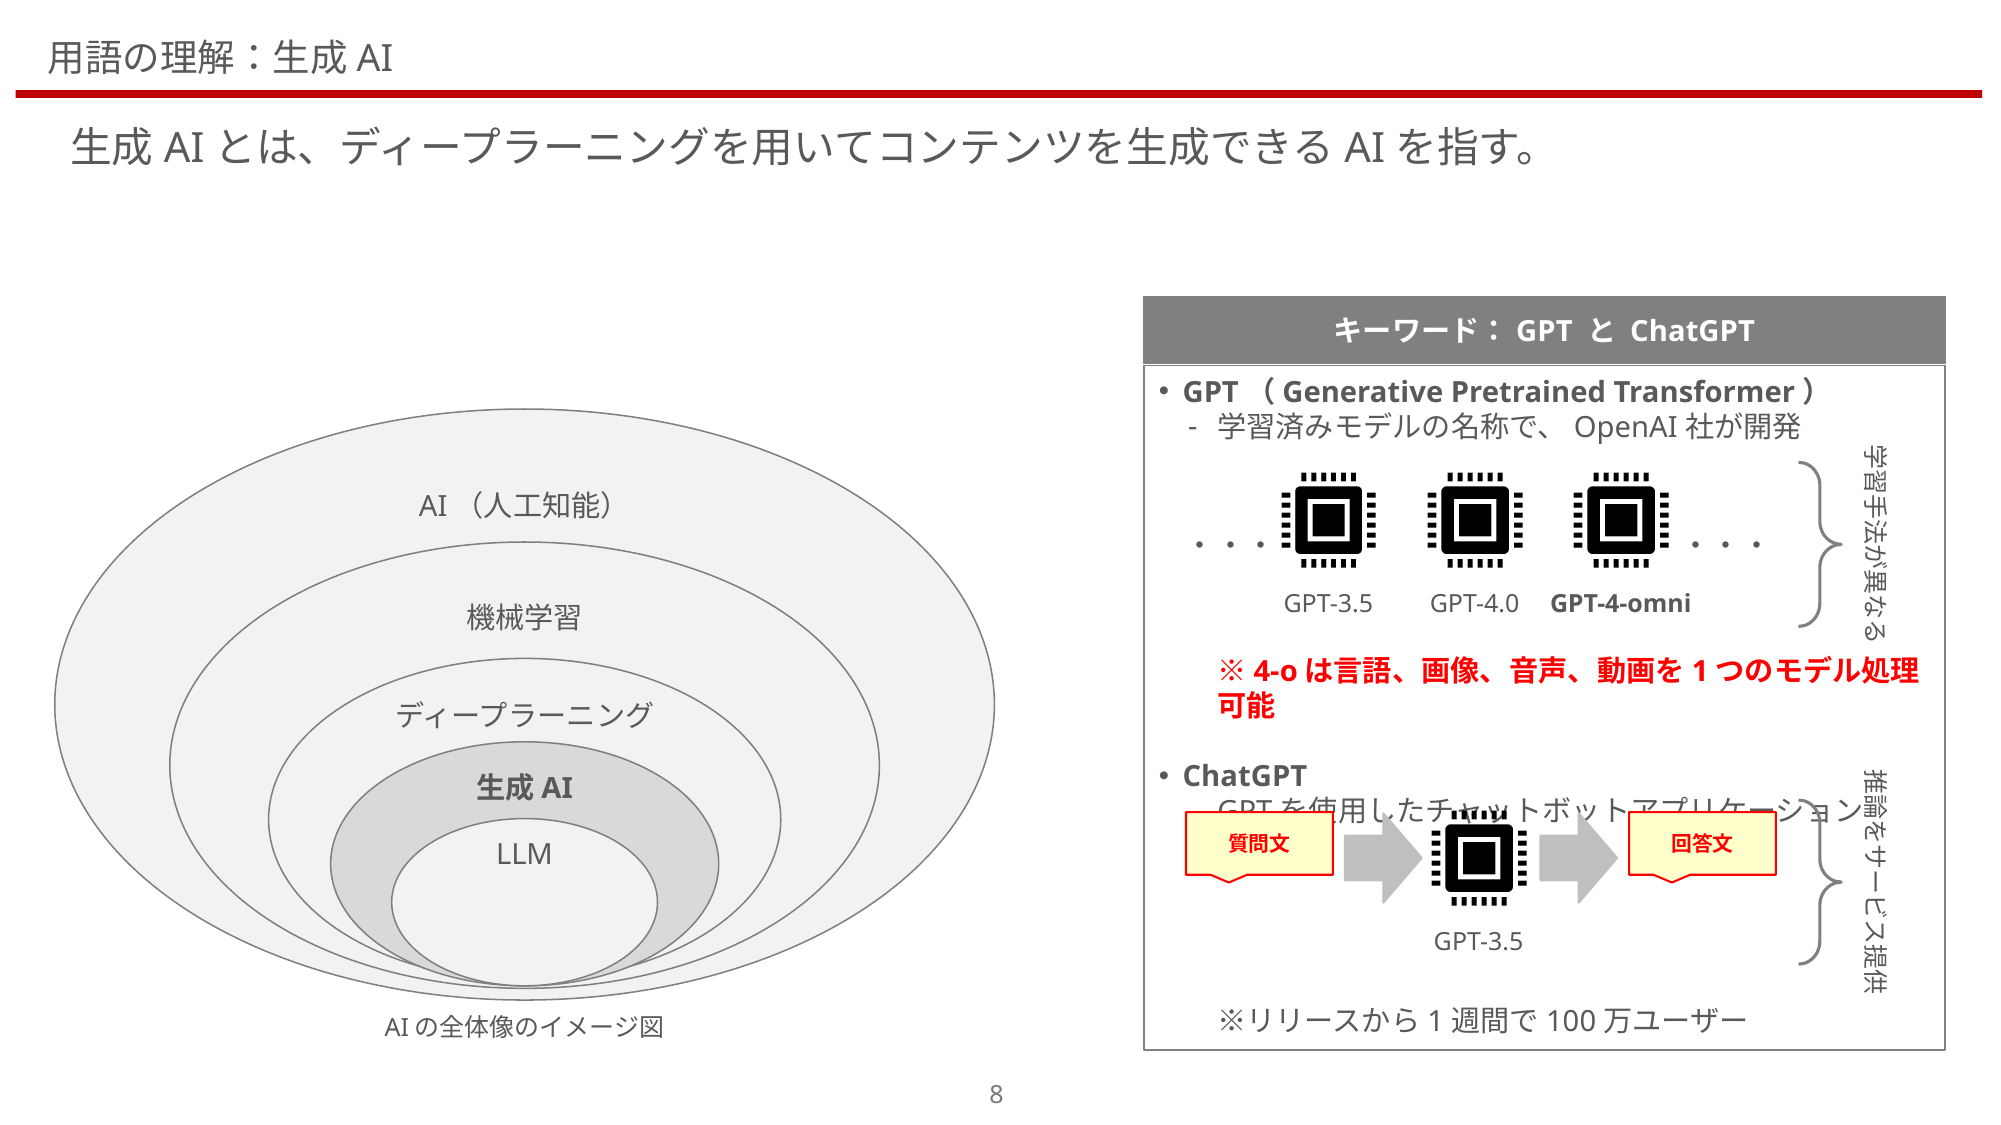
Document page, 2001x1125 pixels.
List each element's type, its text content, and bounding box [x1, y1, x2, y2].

text_box AI（人工知能） [54, 409, 995, 1001]
text_box 生成AI [330, 741, 719, 985]
text_box 8 [788, 1058, 1205, 1125]
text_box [1185, 758, 1909, 1007]
text_box ディープラーニング [268, 658, 781, 965]
text_box キーワード：GPT と ChatGPT [1143, 296, 1946, 364]
text_box 生成AIとは、ディープラーニングを用いてコンテンツを生成できるAIを指す。 [55, 113, 1946, 279]
text_box LLM [391, 818, 658, 986]
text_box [1180, 420, 1909, 669]
text_box AIの全体像のイメージ図 [226, 1004, 823, 1050]
text_box GPT（Generative Pretrained Transformer） 学習済みモデルの名称で、OpenAI社が開発 ※4-oは言語、画像、音声、動画を1つのモデル処理可能 ChatGPT GPTを使用したチャットボットアプリケーション ※リリースから1週間で100万ユーザー [1143, 365, 1946, 1050]
text_box 用語の理解：生成AI [33, 24, 1917, 88]
text_box 機械学習 [169, 542, 880, 989]
